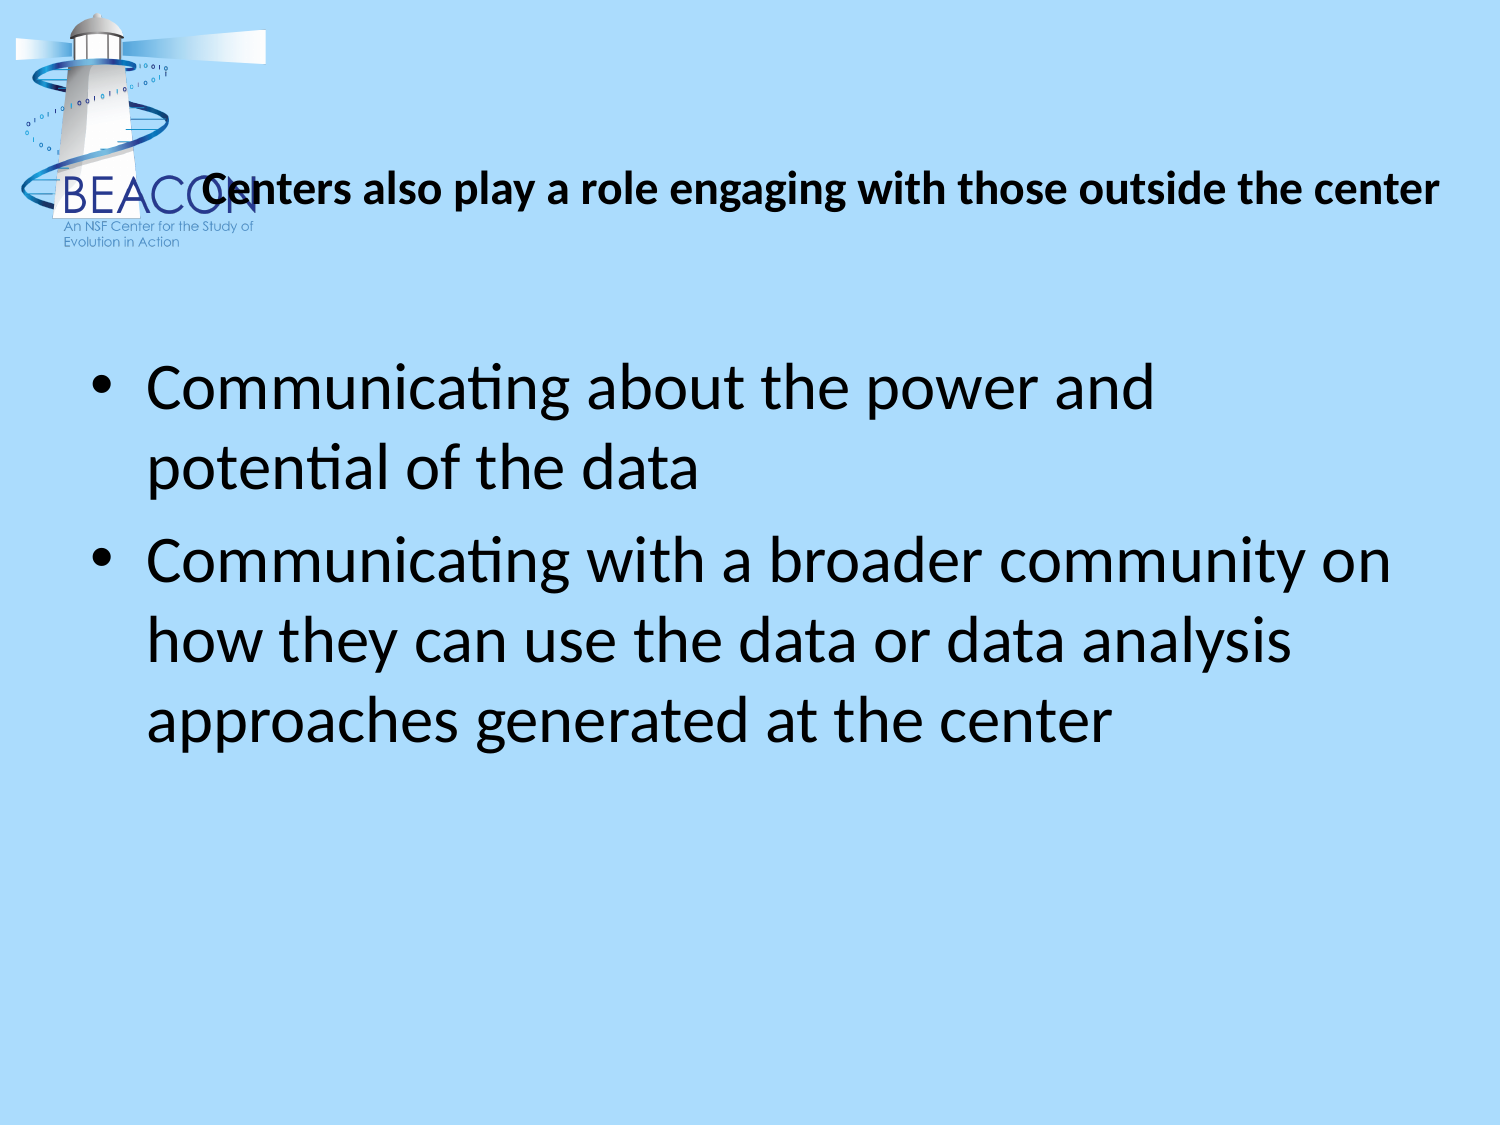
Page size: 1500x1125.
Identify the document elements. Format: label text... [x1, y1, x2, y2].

list Communicating about the power and potential of the data Communicating with a broader community on how they can use the data or data analysis approaches generated at the center [75, 335, 1425, 1078]
title Centers also play a role engaging with those outside the center [175, 120, 1467, 309]
